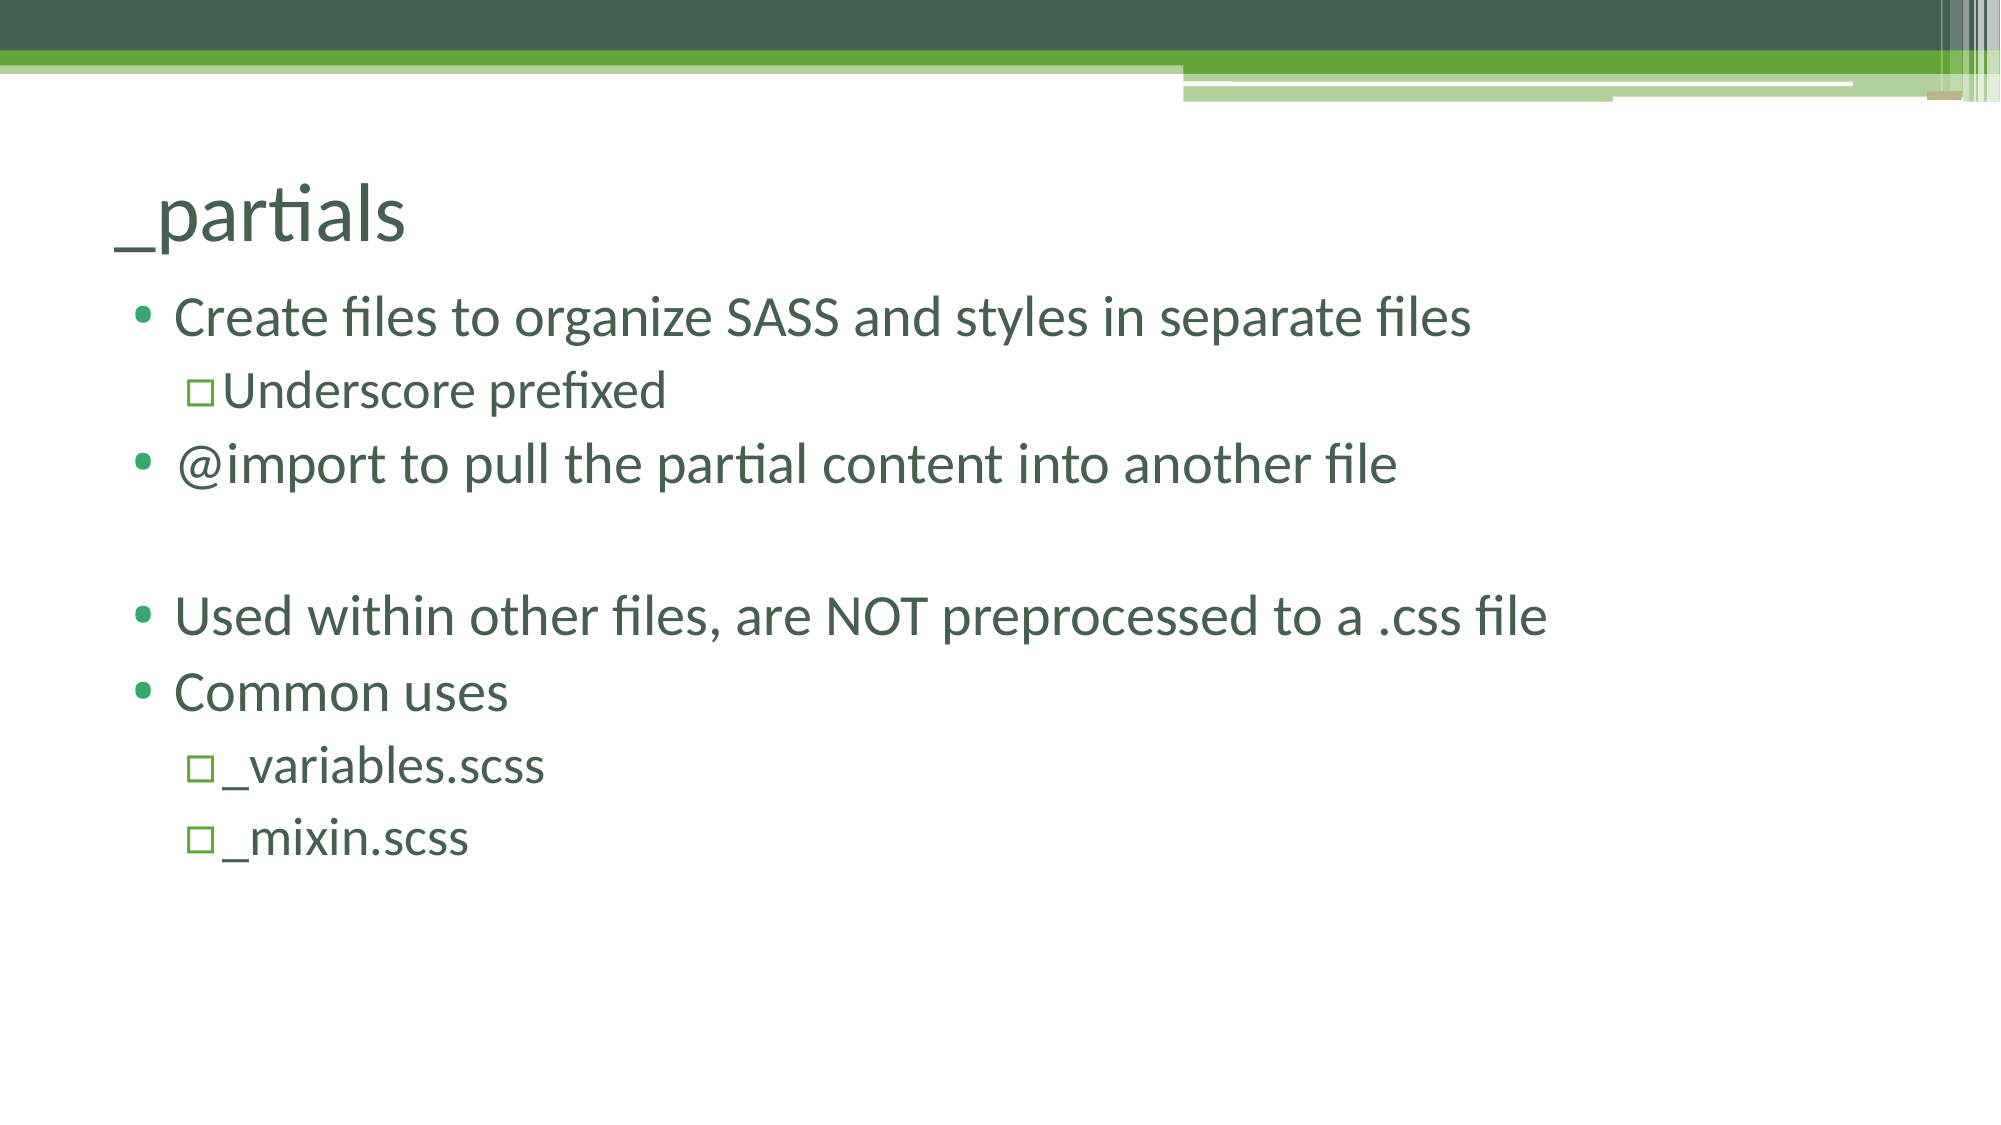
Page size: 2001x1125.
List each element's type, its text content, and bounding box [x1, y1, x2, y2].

title _partials [99, 121, 1900, 296]
text_box [1927, 91, 1962, 100]
list Create files to organize SASS and styles in separate files Underscore prefixed @import to pull the partial content into another file Used within other files, are NOT preprocessed to a .css file Common uses _variables.scss _mixin.scss [99, 296, 1900, 980]
